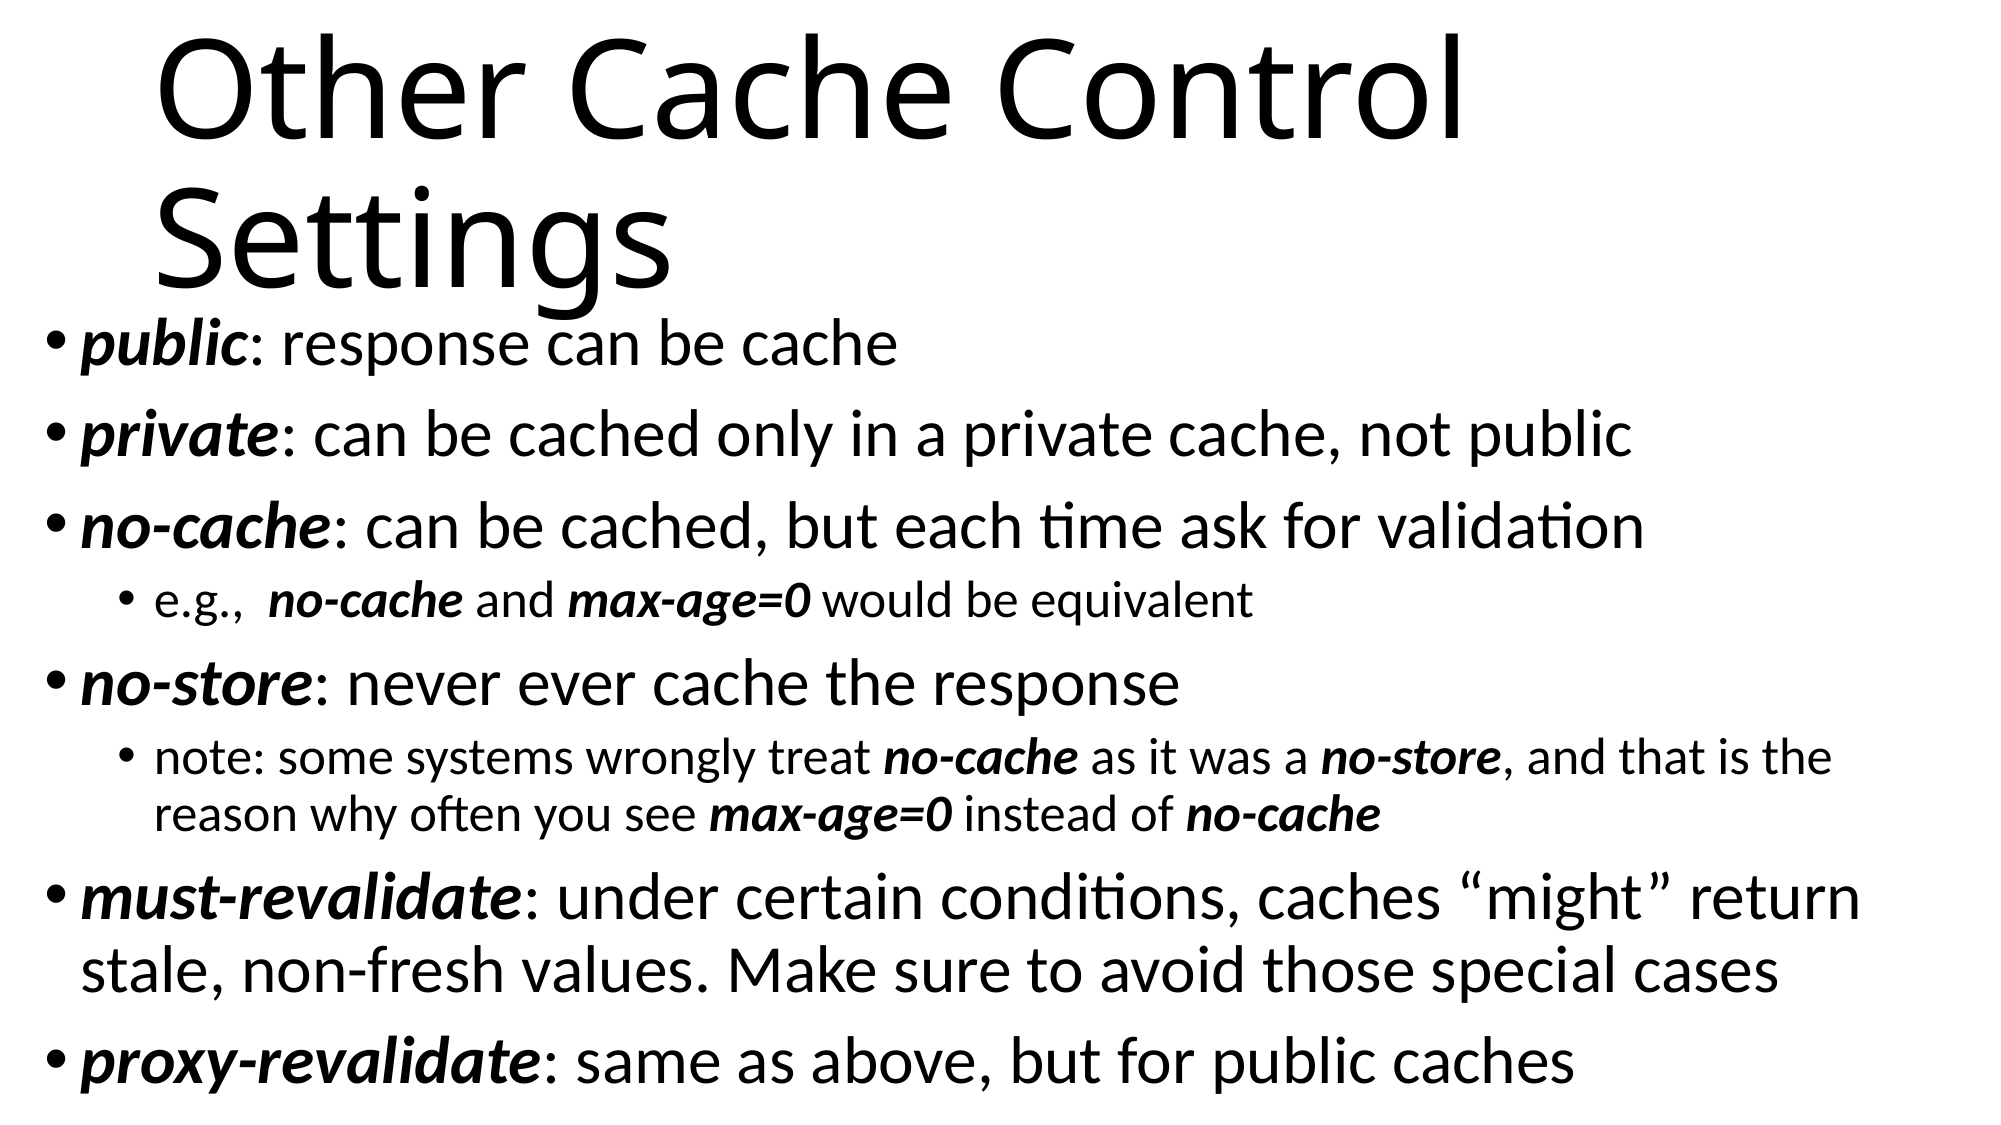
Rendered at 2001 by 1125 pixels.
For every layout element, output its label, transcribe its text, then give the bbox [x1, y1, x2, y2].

list public: response can be cache private: can be cached only in a private cache, not public no-cache: can be cached, but each time ask for validation e.g., no-cache and max-age=0 would be equivalent no-store: never ever cache the response note: some systems wrongly treat no-cache as it was a no-store, and that is the reason why often you see max-age=0 instead of no-cache must-revalidate: under certain conditions, caches “might” return stale, non-fresh values. Make sure to avoid those special cases proxy-revalidate: same as above, but for public caches [29, 299, 1973, 1109]
title Other Cache Control Settings [137, 59, 1863, 278]
